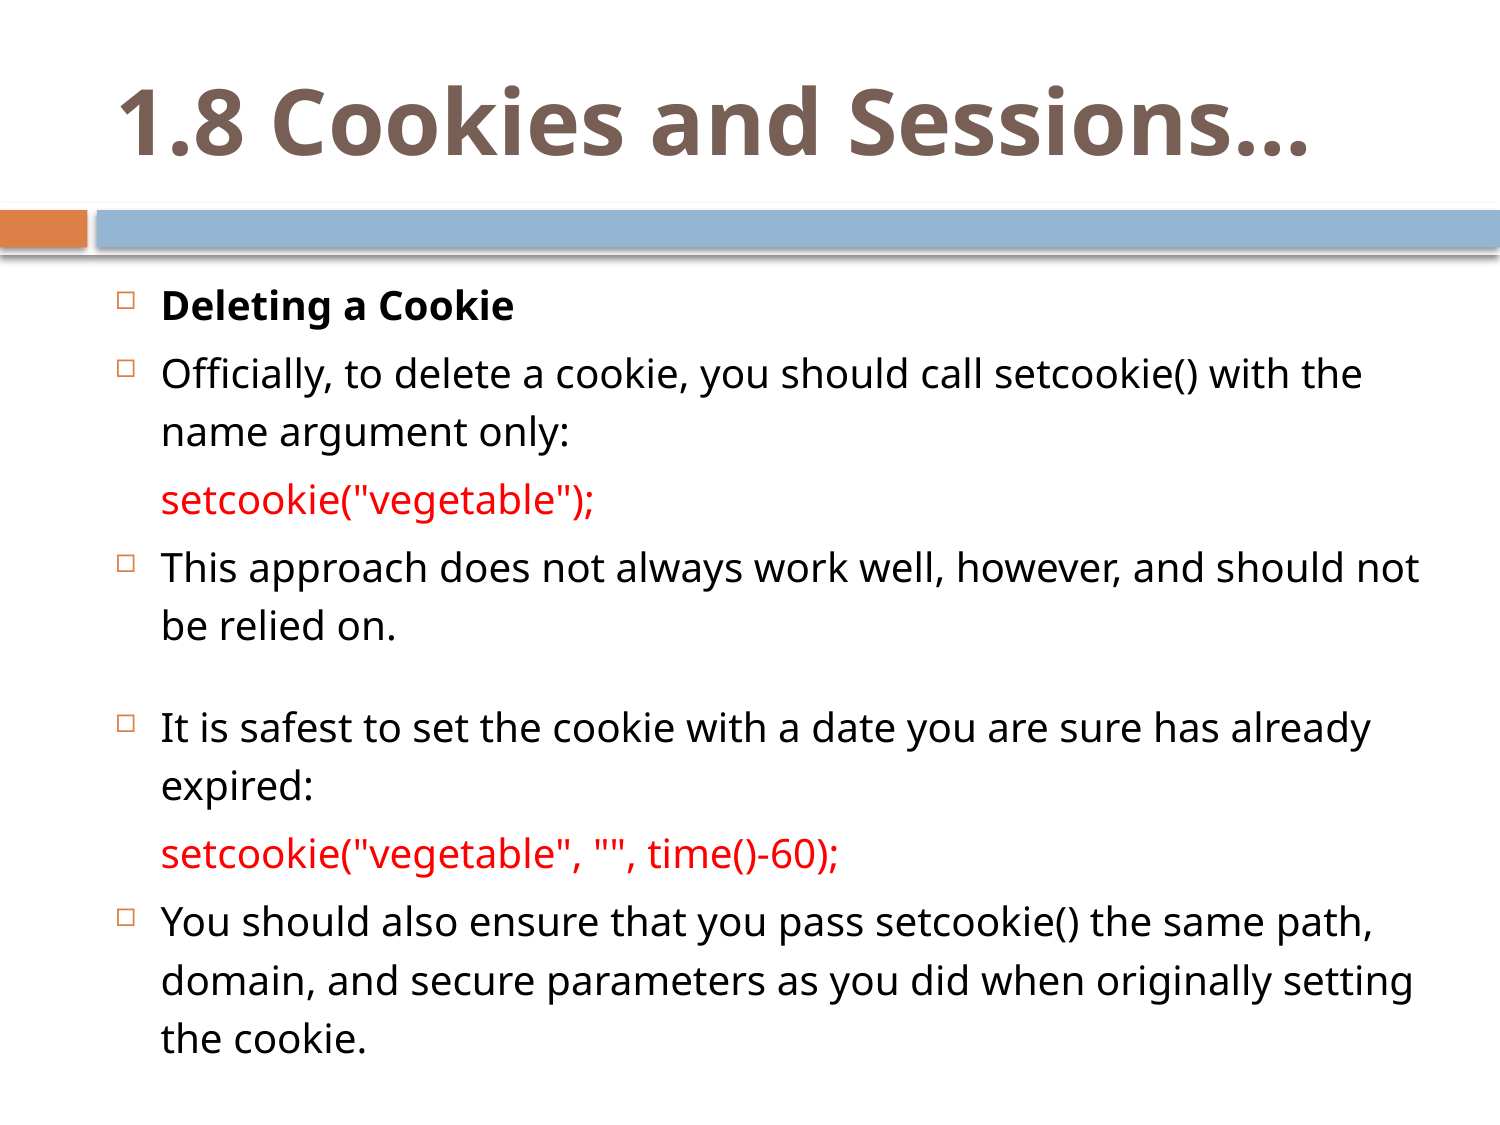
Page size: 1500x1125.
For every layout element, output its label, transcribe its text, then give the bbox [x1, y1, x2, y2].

list Deleting a Cookie Officially, to delete a cookie, you should call setcookie() with the name argument only: setcookie("vegetable"); This approach does not always work well, however, and should not be relied on. It is safest to set the cookie with a date you are sure has already expired: setcookie("vegetable", "", time()-60); You should also ensure that you pass setcookie() the same path, domain, and secure parameters as you did when originally setting the cookie. [100, 262, 1438, 1075]
title 1.8 Cookies and Sessions… [100, 37, 1438, 200]
